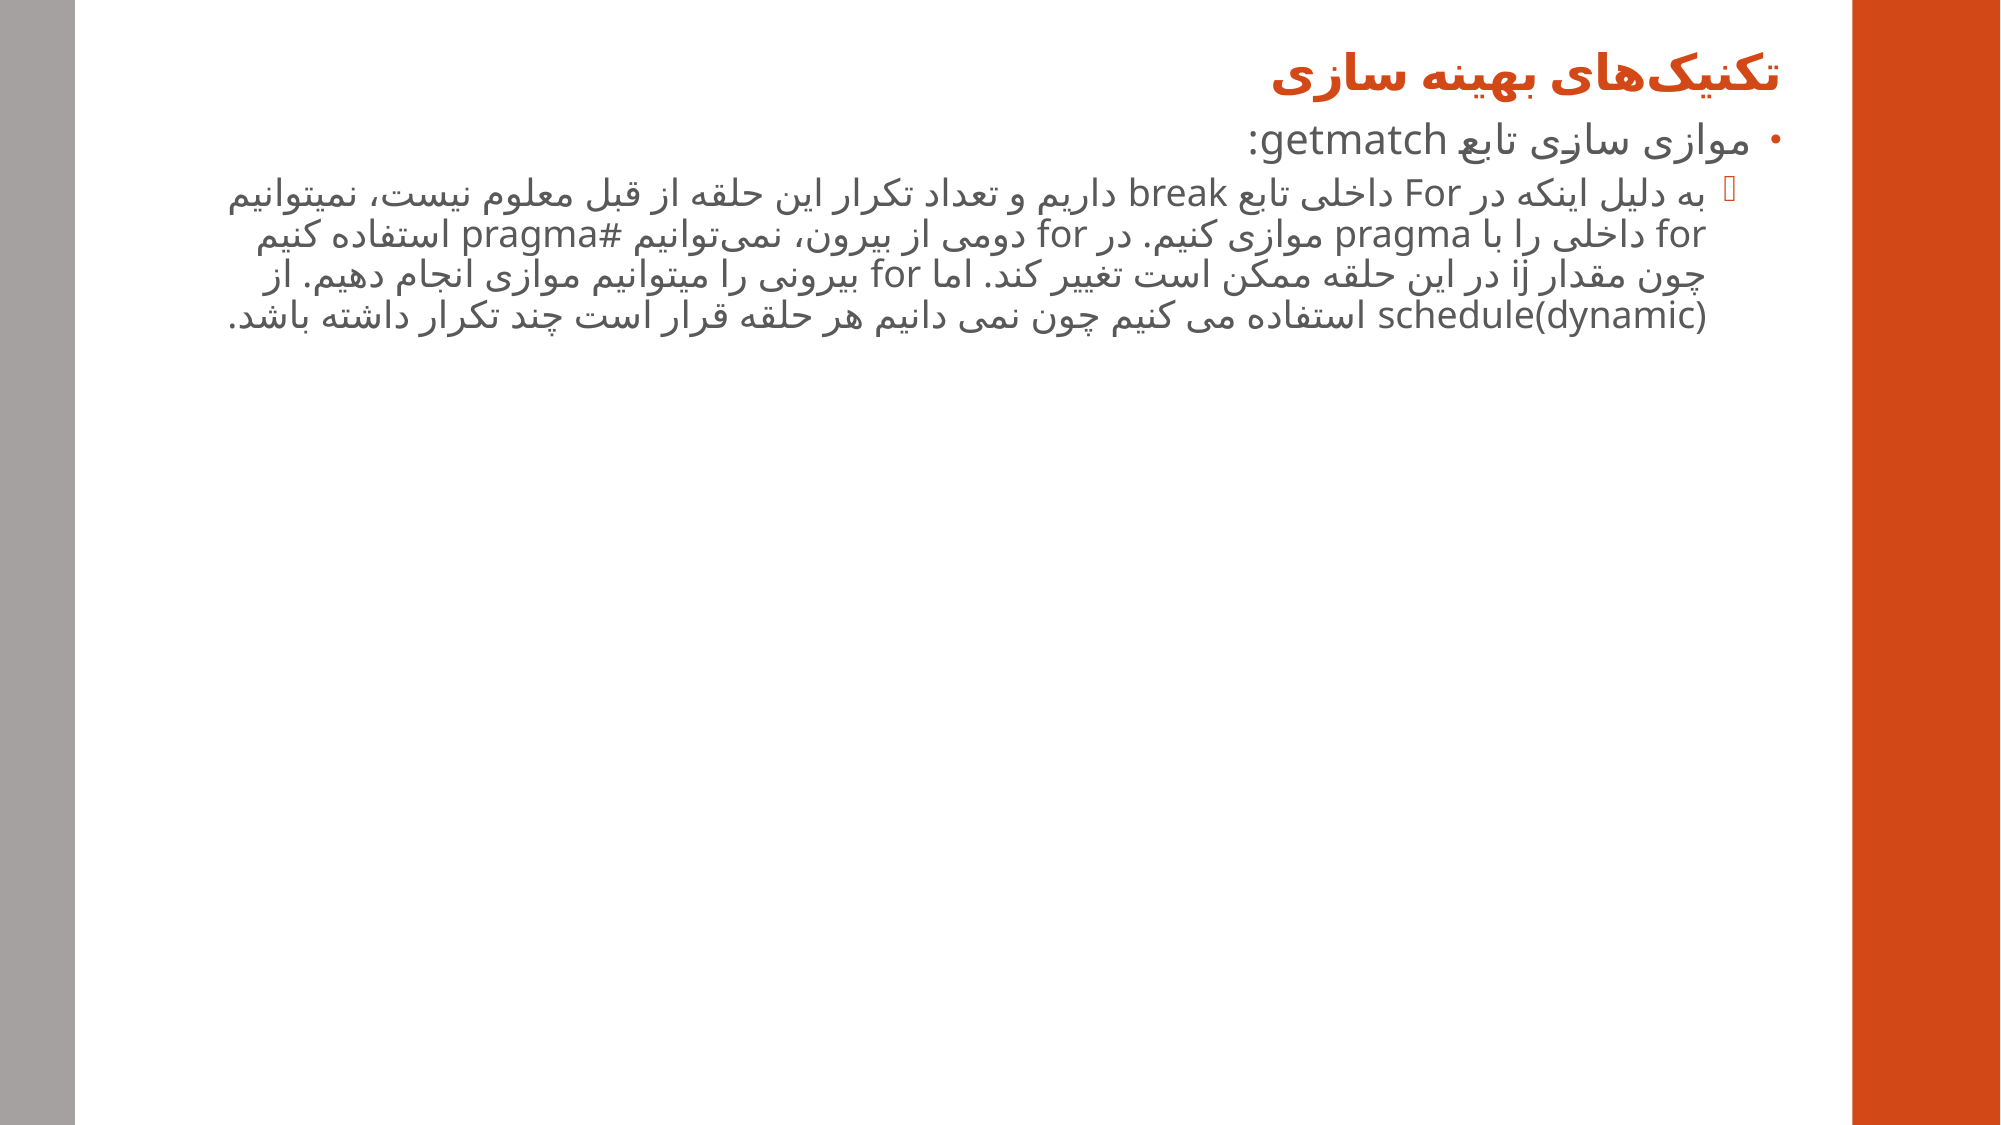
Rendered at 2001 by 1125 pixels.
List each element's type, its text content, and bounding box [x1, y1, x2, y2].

list موازی سازی تابع getmatch: به دلیل اینکه در For داخلی تابع break داریم و تعداد تکرار این حلقه از قبل معلوم نیست، نمیتوانیم for داخلی را با pragma موازی کنیم. در for دومی از بیرون، نمی‌توانیم #pragma استفاده کنیم چون مقدار ij در این حلقه ممکن است تغییر کند. اما for بیرونی را میتوانیم موازی انجام دهیم. از schedule(dynamic) استفاده می کنیم چون نمی دانیم هر حلقه قرار است چند تکرار داشته باشد. [206, 109, 1797, 1014]
text_box تکنیک‌های بهینه سازی [206, 20, 1797, 109]
